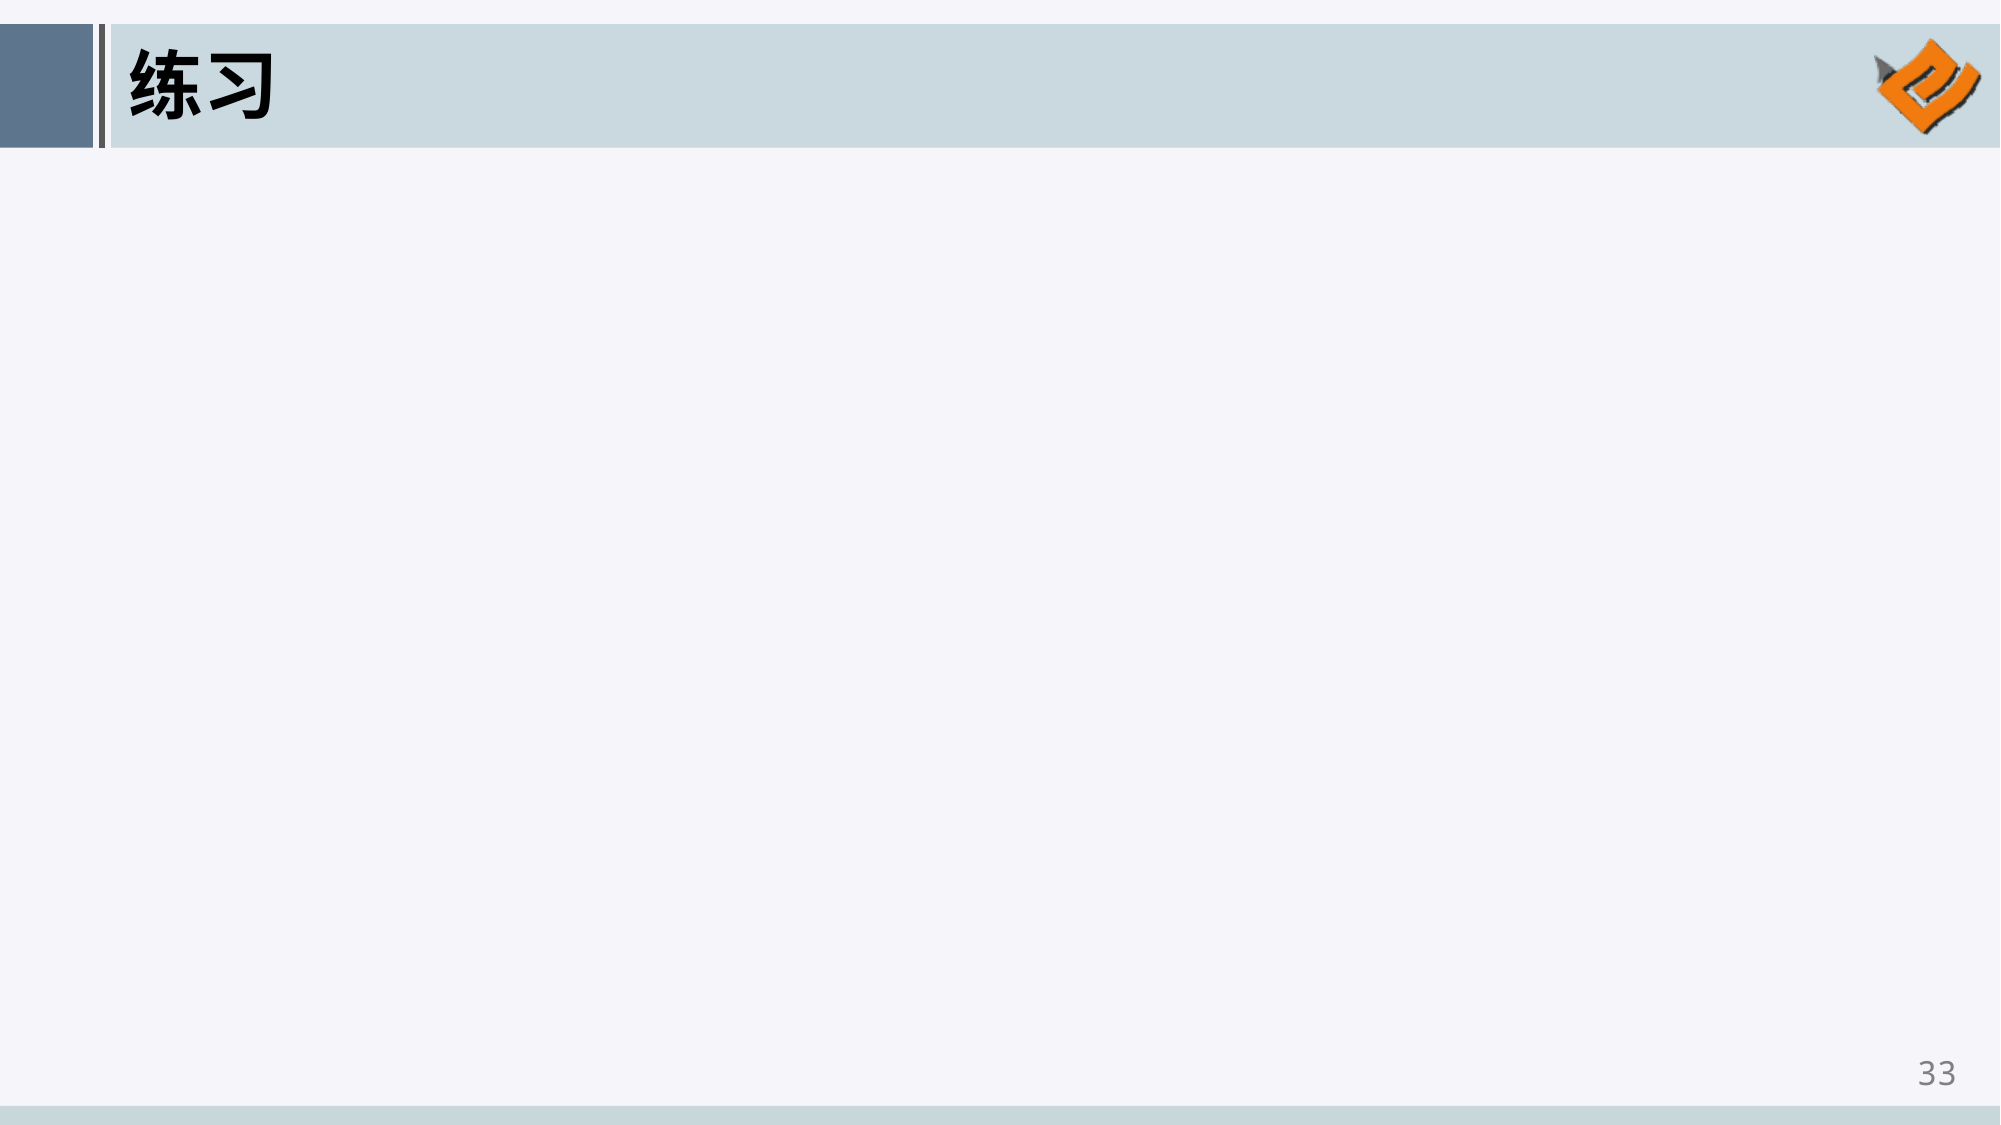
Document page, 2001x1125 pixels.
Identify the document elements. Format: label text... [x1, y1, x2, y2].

picture [1874, 38, 1981, 134]
title 练习 [114, 30, 1845, 141]
